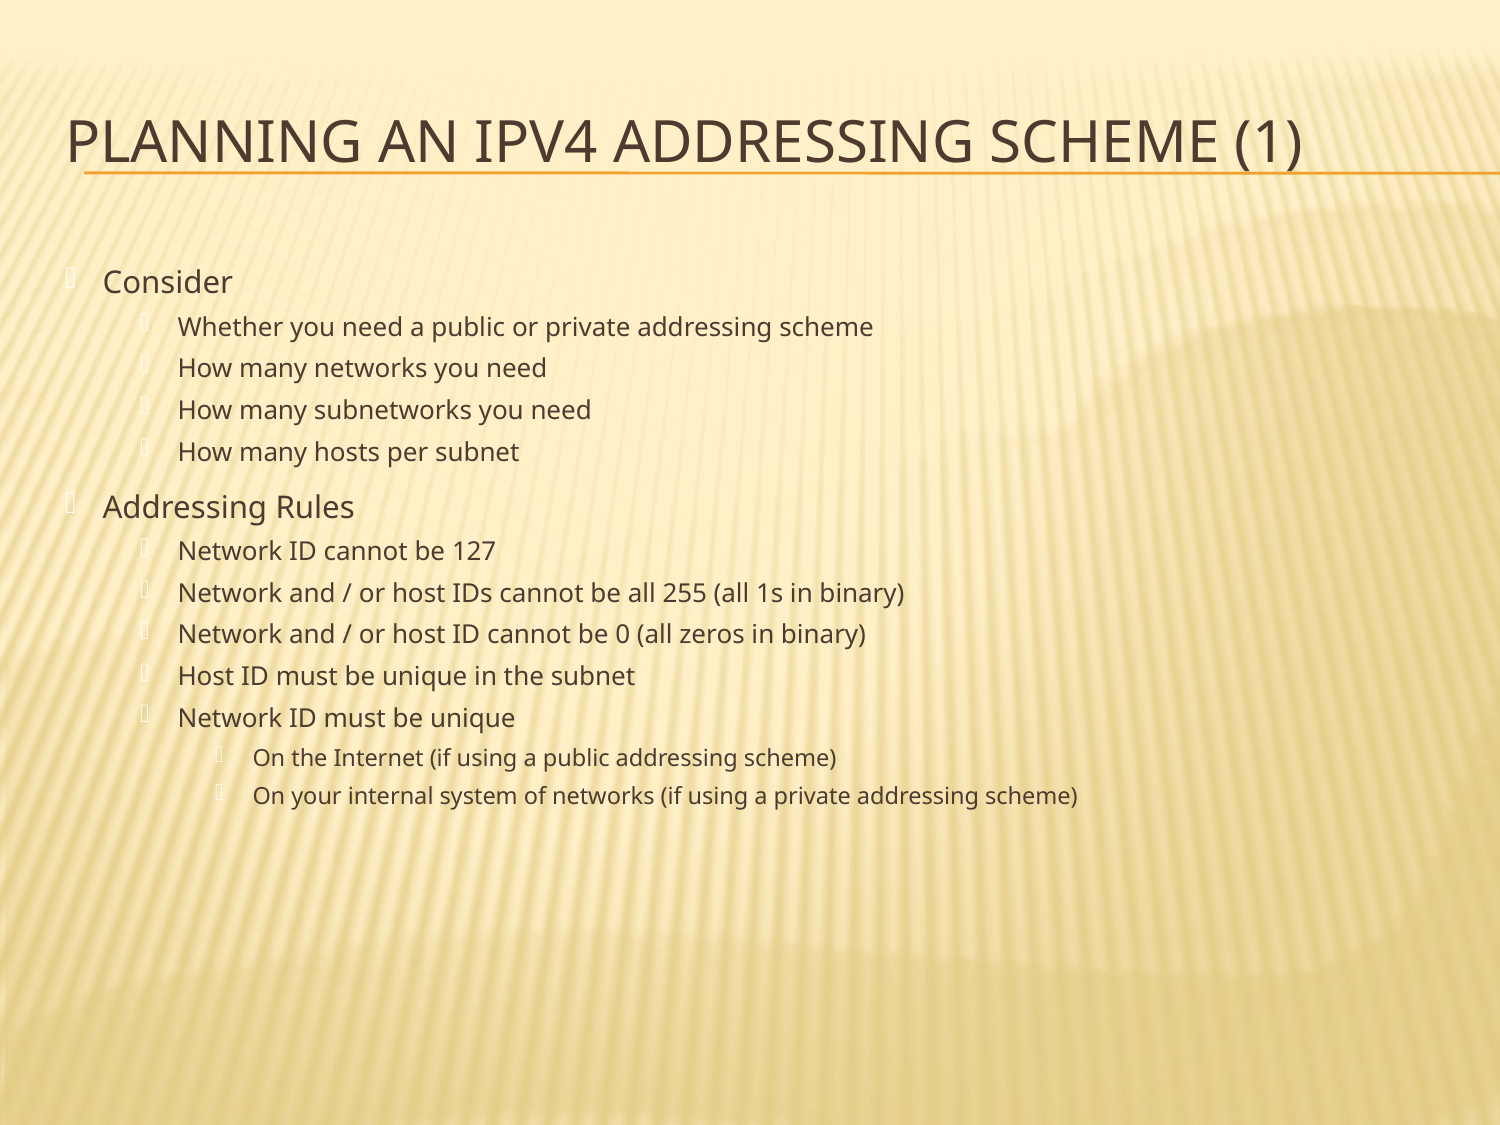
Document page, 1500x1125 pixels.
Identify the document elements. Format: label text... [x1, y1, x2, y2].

list Consider Whether you need a public or private addressing scheme How many networks you need How many subnetworks you need How many hosts per subnet Addressing Rules Network ID cannot be 127 Network and / or host IDs cannot be all 255 (all 1s in binary) Network and / or host ID cannot be 0 (all zeros in binary) Host ID must be unique in the subnet Network ID must be unique On the Internet (if using a public addressing scheme) On your internal system of networks (if using a private addressing scheme) [50, 254, 1475, 998]
title PLANNING AN IPV4 ADDRESSING SCHEME (1) [50, 75, 1475, 213]
